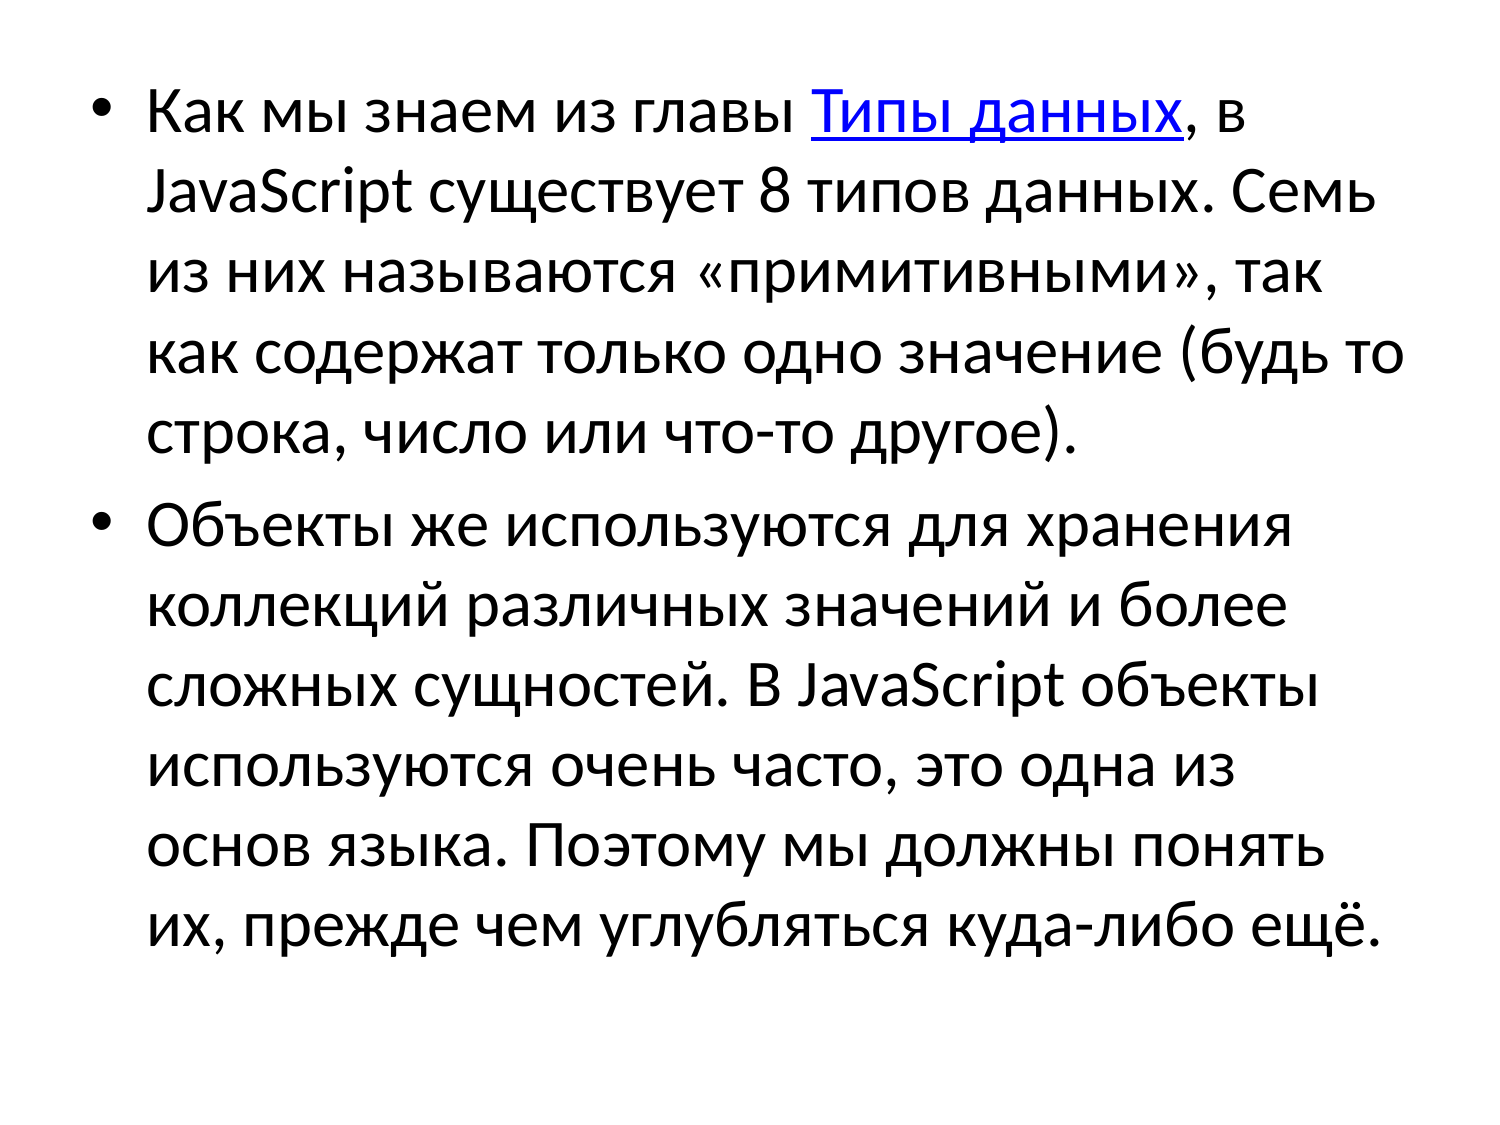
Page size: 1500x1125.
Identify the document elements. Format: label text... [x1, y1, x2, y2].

list Как мы знаем из главы Типы данных, в JavaScript существует 8 типов данных. Семь из них называются «примитивными», так как содержат только одно значение (будь то строка, число или что-то другое). Объекты же используются для хранения коллекций различных значений и более сложных сущностей. В JavaScript объекты используются очень часто, это одна из основ языка. Поэтому мы должны понять их, прежде чем углубляться куда-либо ещё. [75, 58, 1425, 1005]
